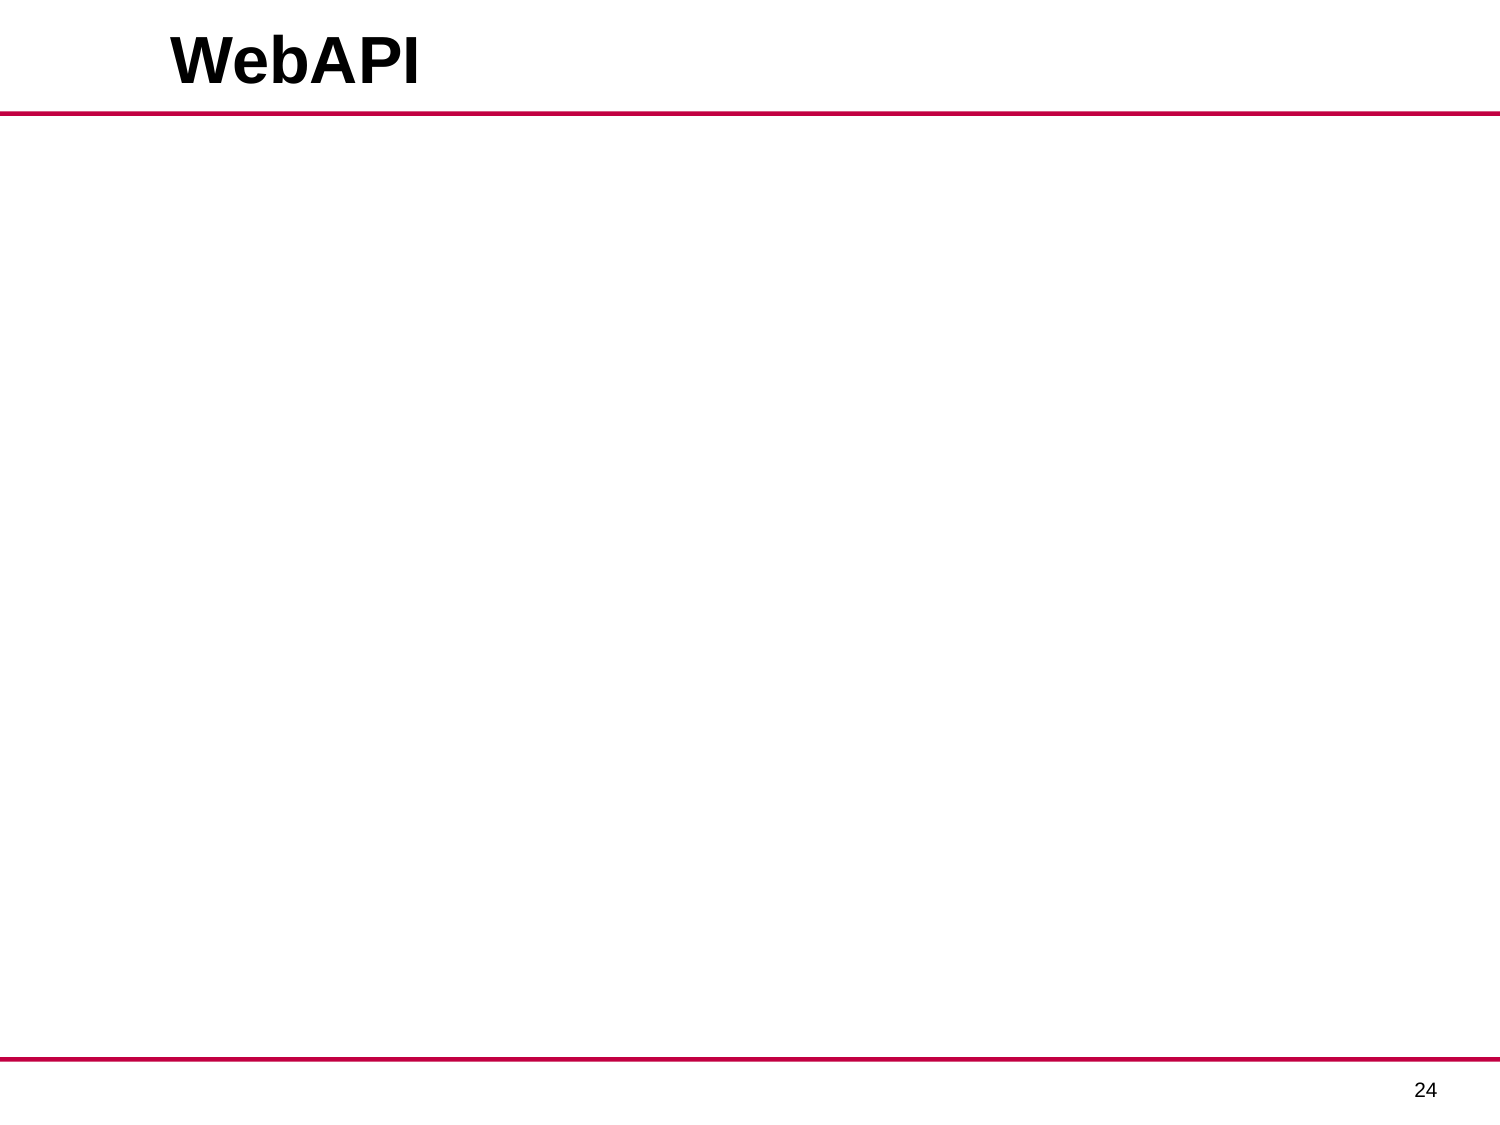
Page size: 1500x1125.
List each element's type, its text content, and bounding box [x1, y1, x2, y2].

slide_number 23 [1399, 1068, 1492, 1117]
title WebAPI [155, 9, 1486, 103]
